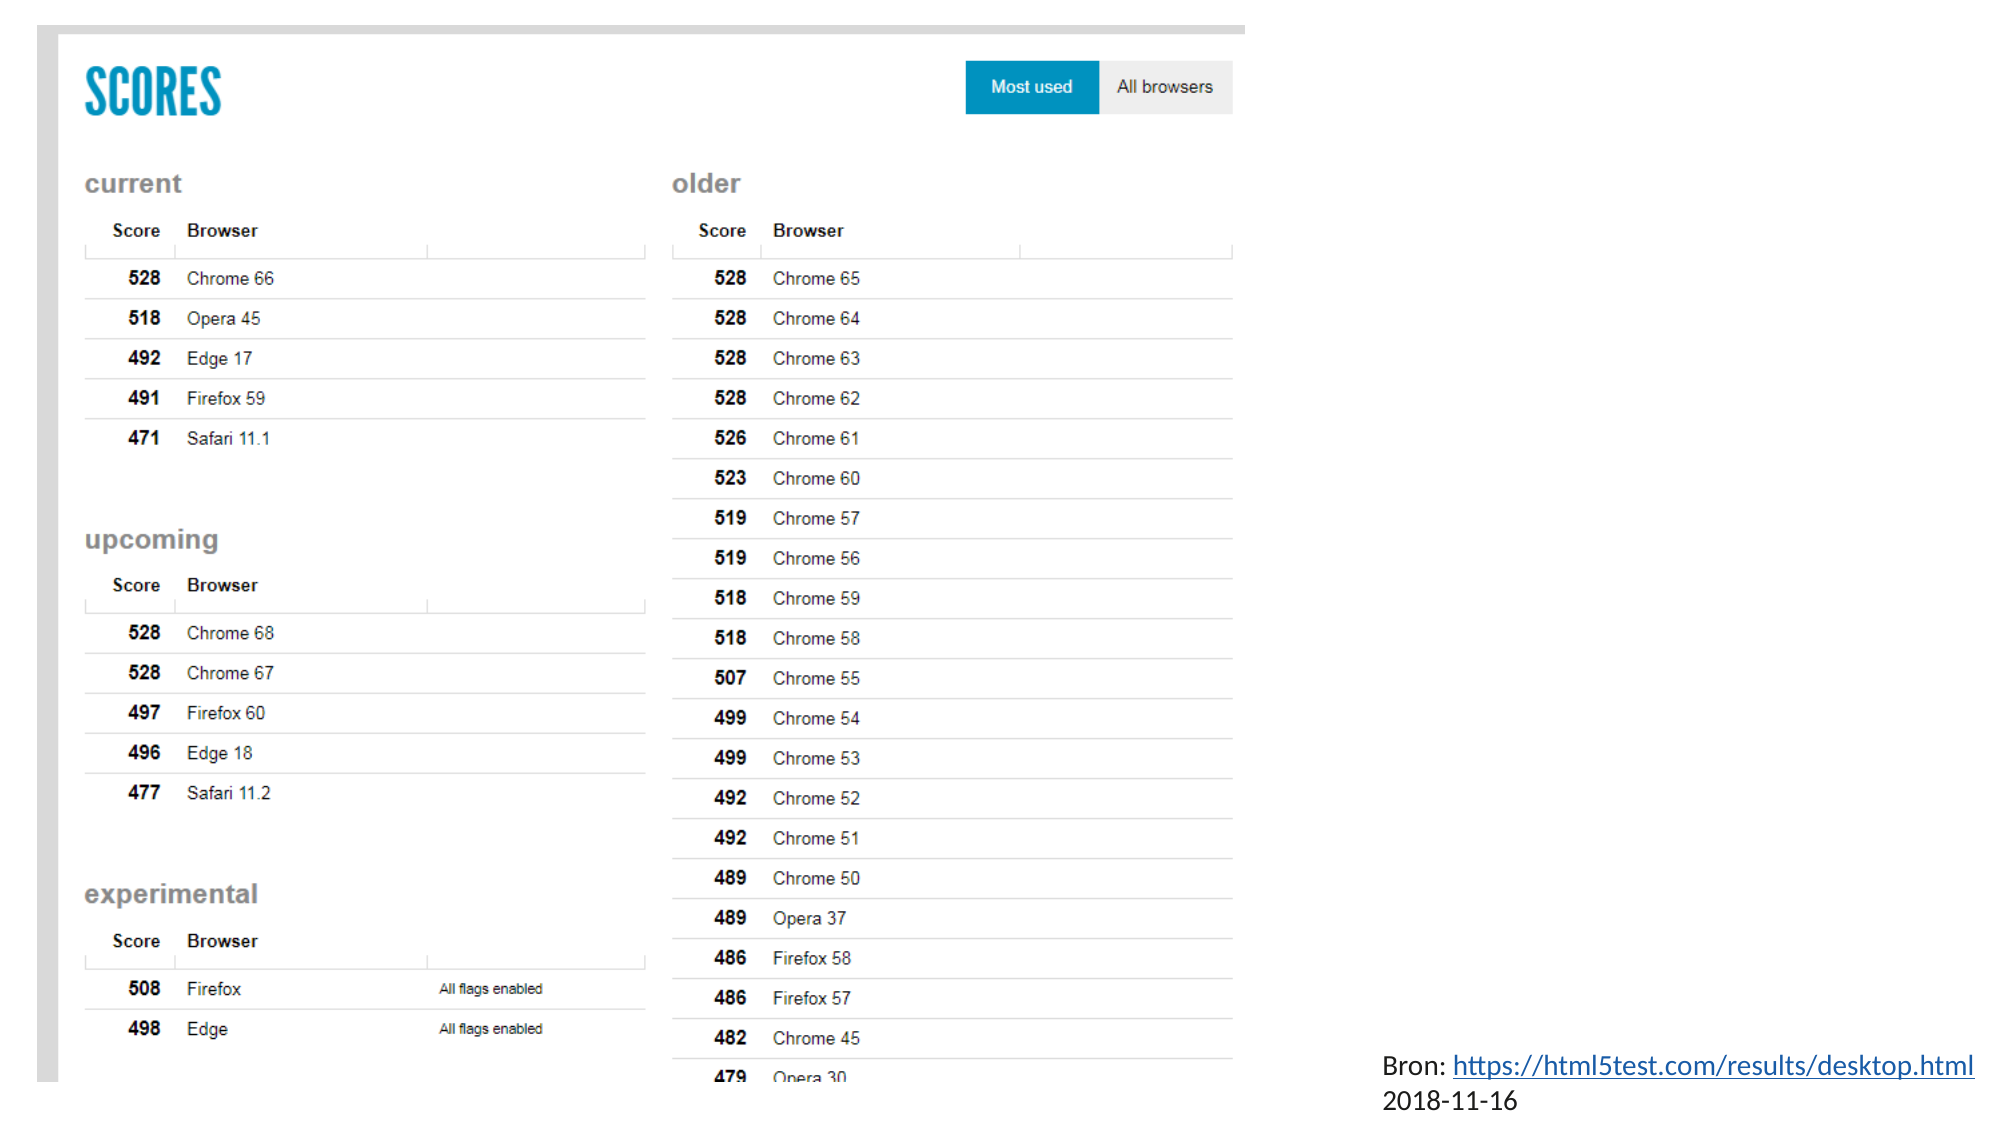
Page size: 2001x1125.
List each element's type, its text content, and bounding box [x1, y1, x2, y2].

text_box Bron: https://html5test.com/results/desktop.html 2018-11-16 [1367, 1039, 1997, 1124]
picture [37, 25, 1245, 1083]
